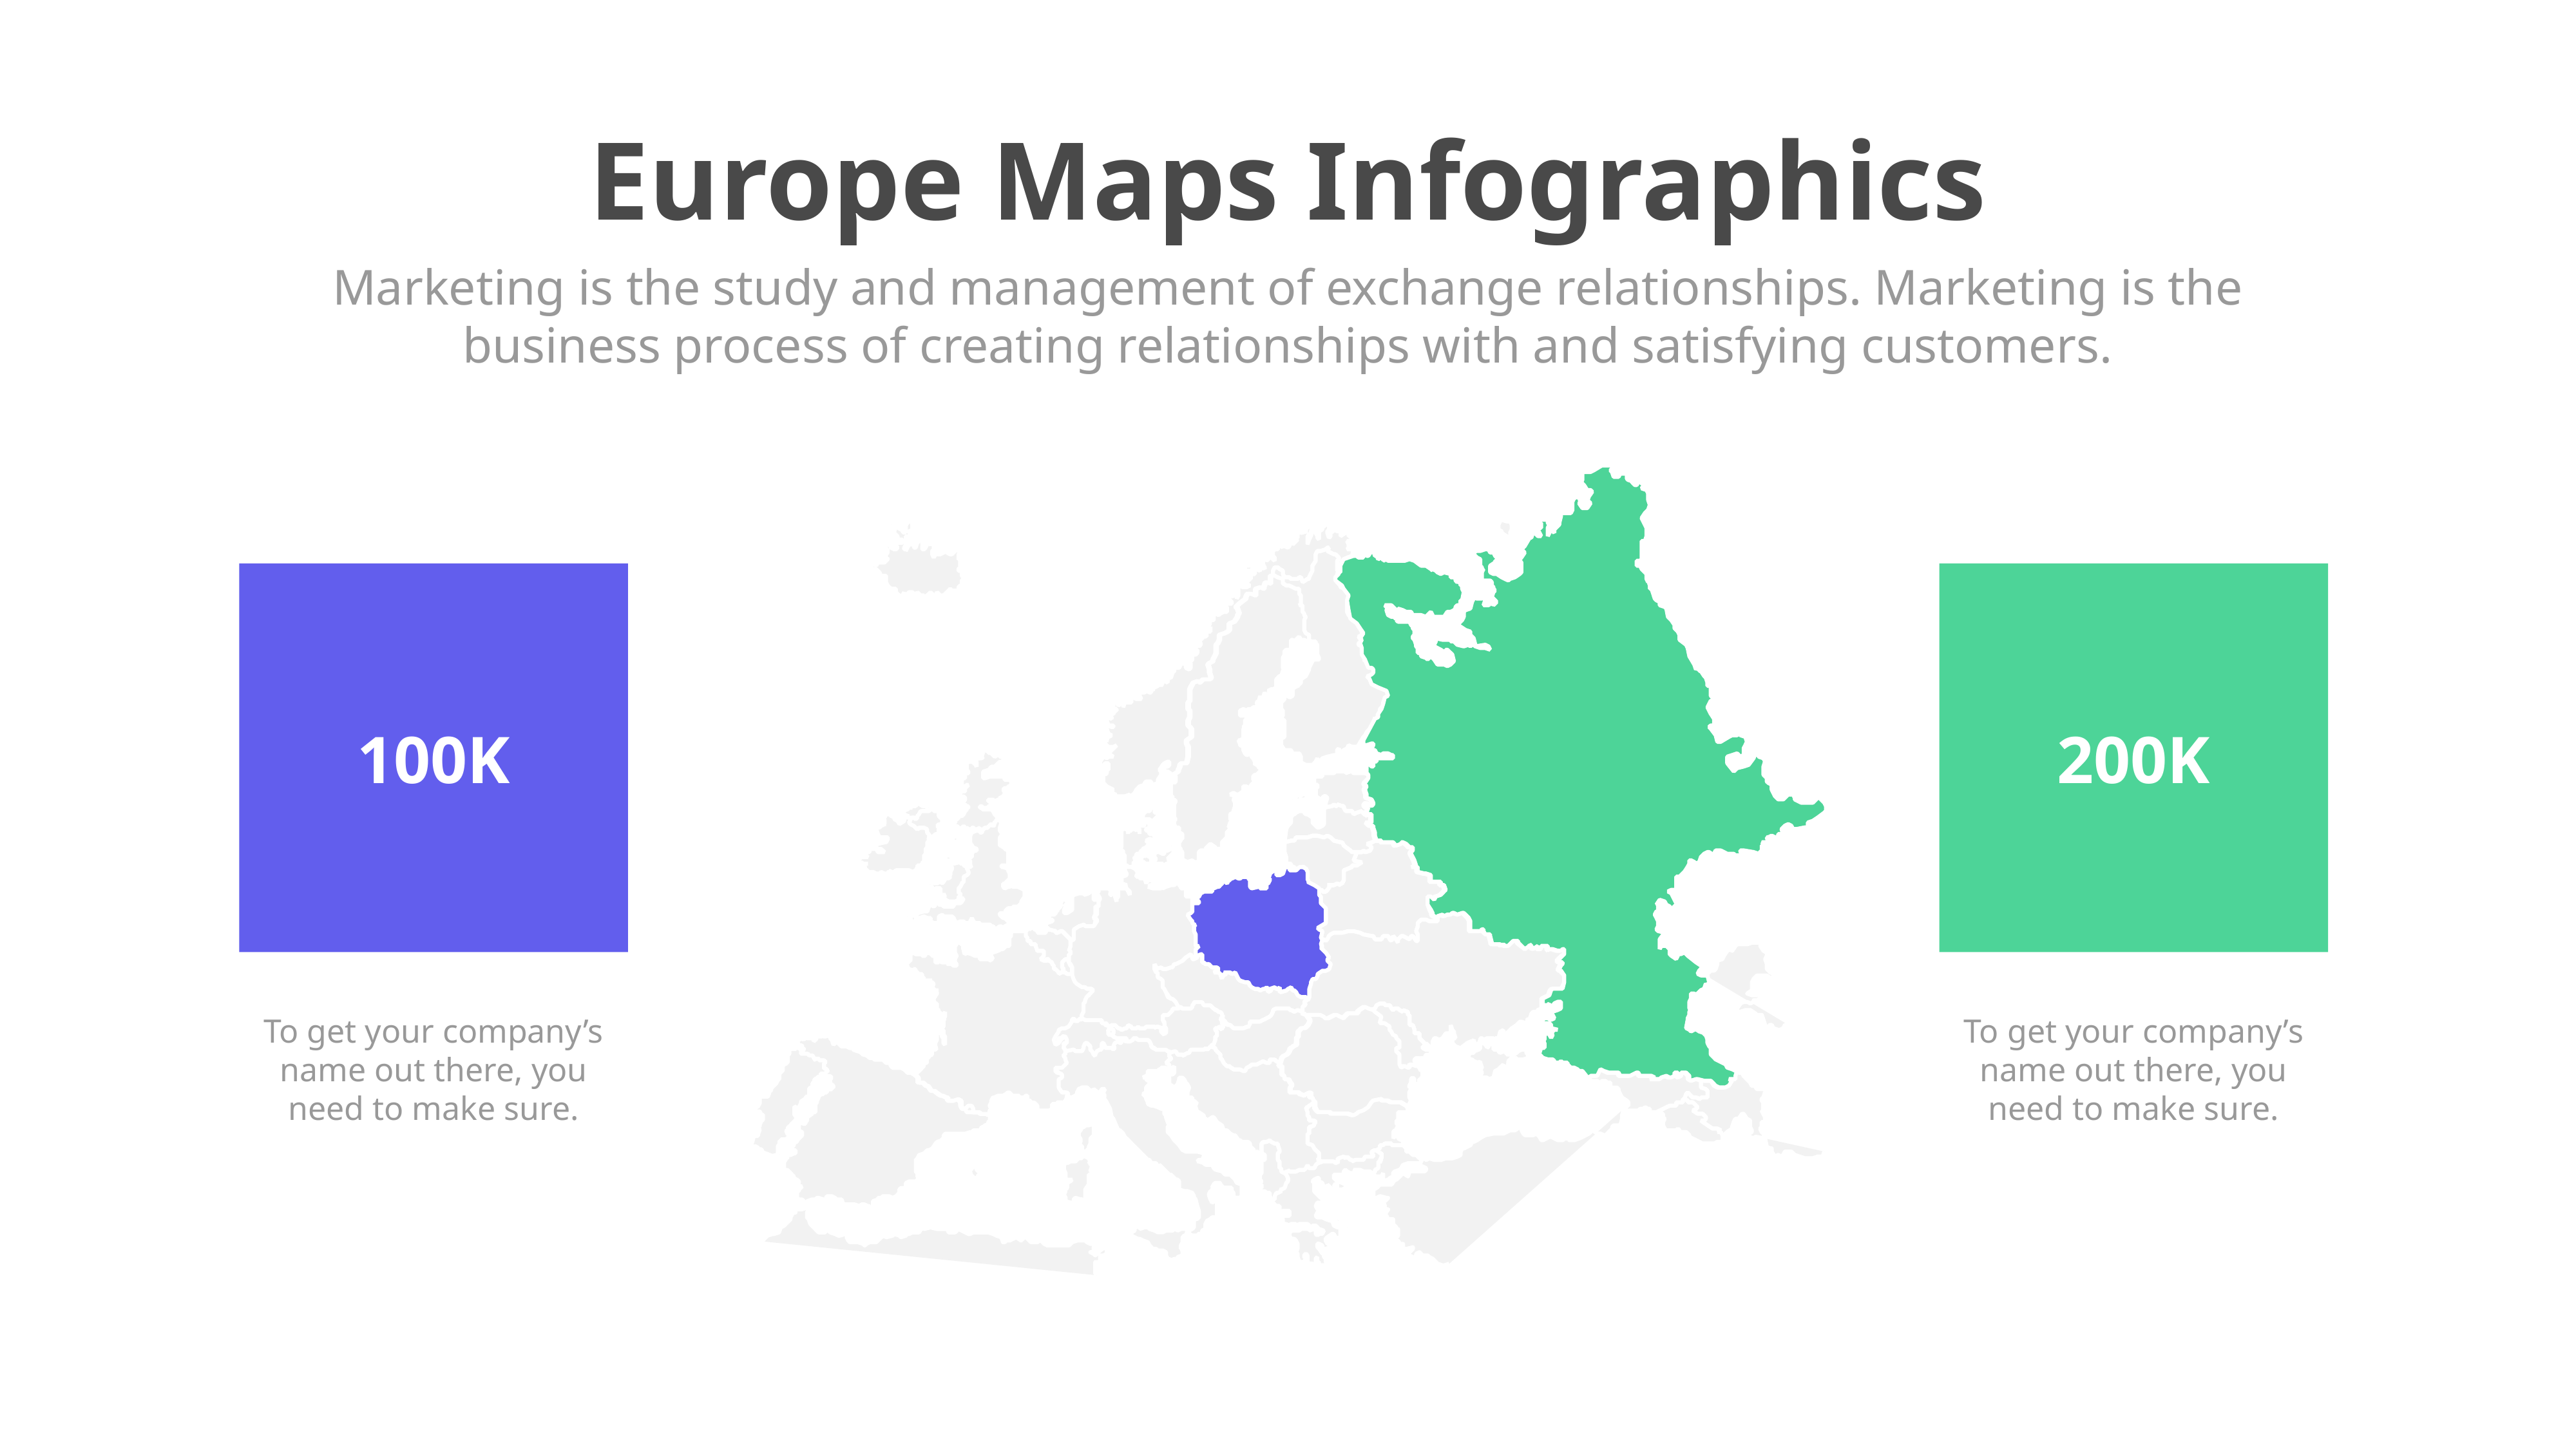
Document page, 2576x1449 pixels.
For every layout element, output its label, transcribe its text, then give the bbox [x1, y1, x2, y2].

text_box To get your company’s name out there, you need to make sure. [1939, 1005, 2329, 1132]
text_box To get your company’s name out there, you need to make sure. [239, 1005, 628, 1132]
text_box 100K [320, 714, 547, 801]
text_box [1939, 563, 2329, 952]
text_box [281, 108, 2295, 379]
text_box [238, 563, 629, 952]
text_box 200K [2020, 714, 2247, 801]
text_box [750, 457, 1826, 1276]
